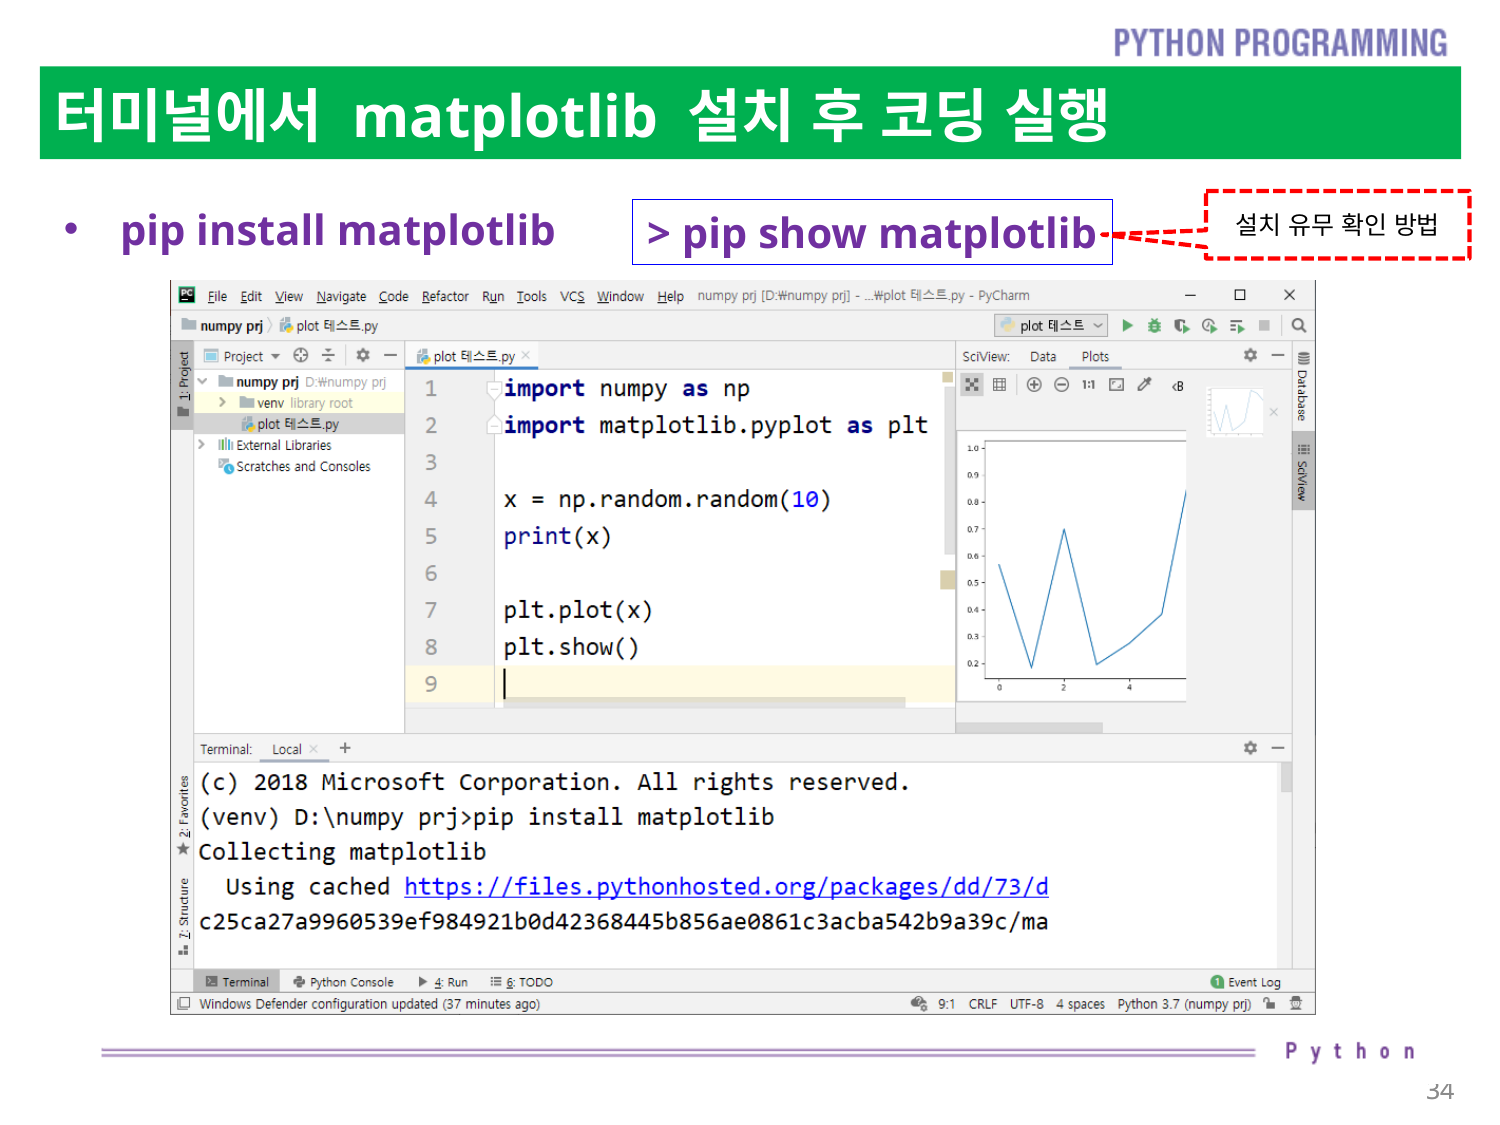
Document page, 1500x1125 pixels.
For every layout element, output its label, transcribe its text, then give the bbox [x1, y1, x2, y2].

slide_number 34 [1119, 1071, 1470, 1112]
picture [18, 1020, 1483, 1084]
picture [170, 280, 1316, 1015]
text_box 설치 유무 확인 방법 [1099, 188, 1472, 261]
picture [1106, 13, 1462, 66]
list pip install matplotlib [48, 195, 1461, 1041]
title 터미널에서 matplotlib 설치 후 코딩 실행 [39, 76, 1444, 152]
text_box > pip show matplotlib [632, 199, 1113, 265]
